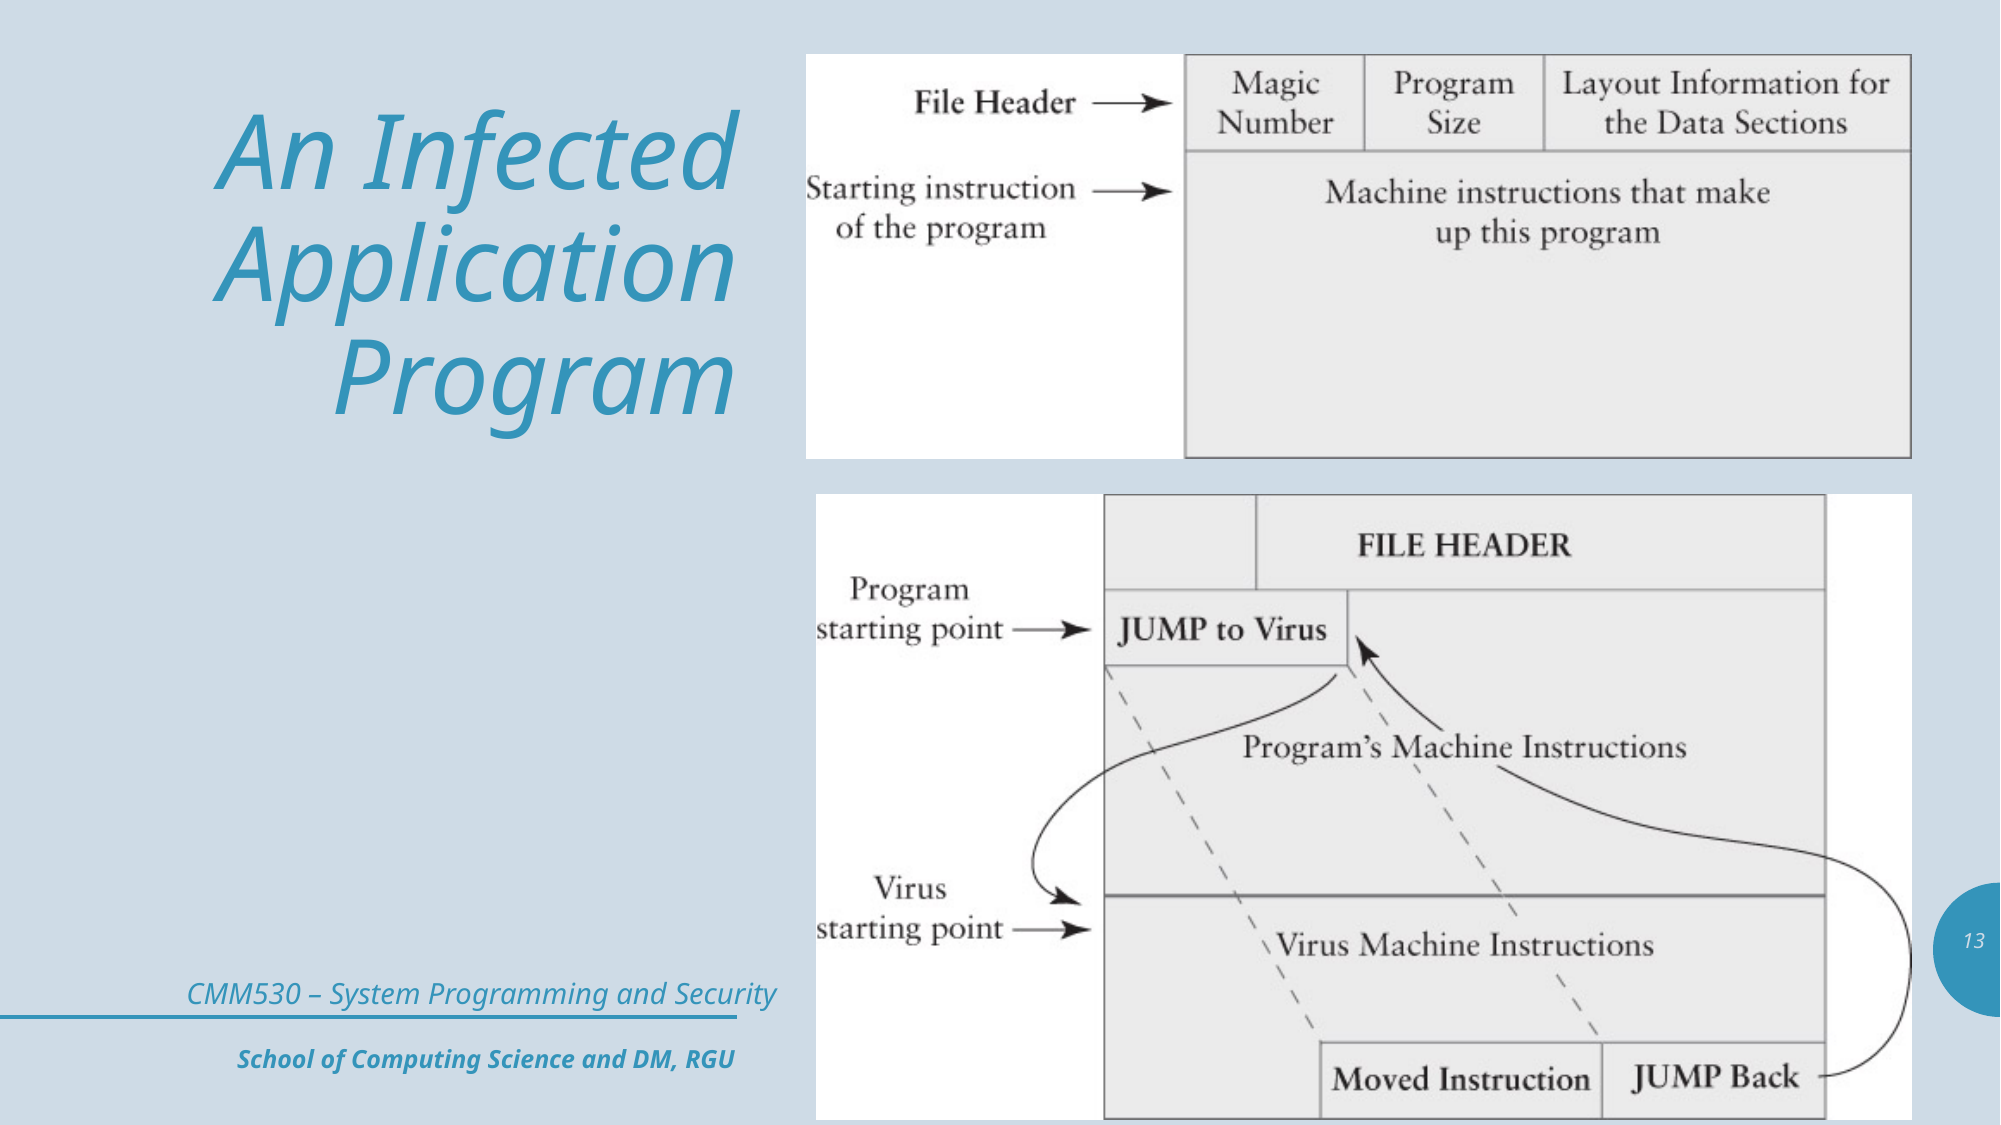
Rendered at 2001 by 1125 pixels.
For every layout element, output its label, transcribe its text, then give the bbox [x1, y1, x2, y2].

slide_number 13 [1933, 904, 2000, 980]
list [815, 494, 1912, 1120]
title An Infected Application Program [125, 91, 754, 905]
picture [806, 54, 1912, 459]
